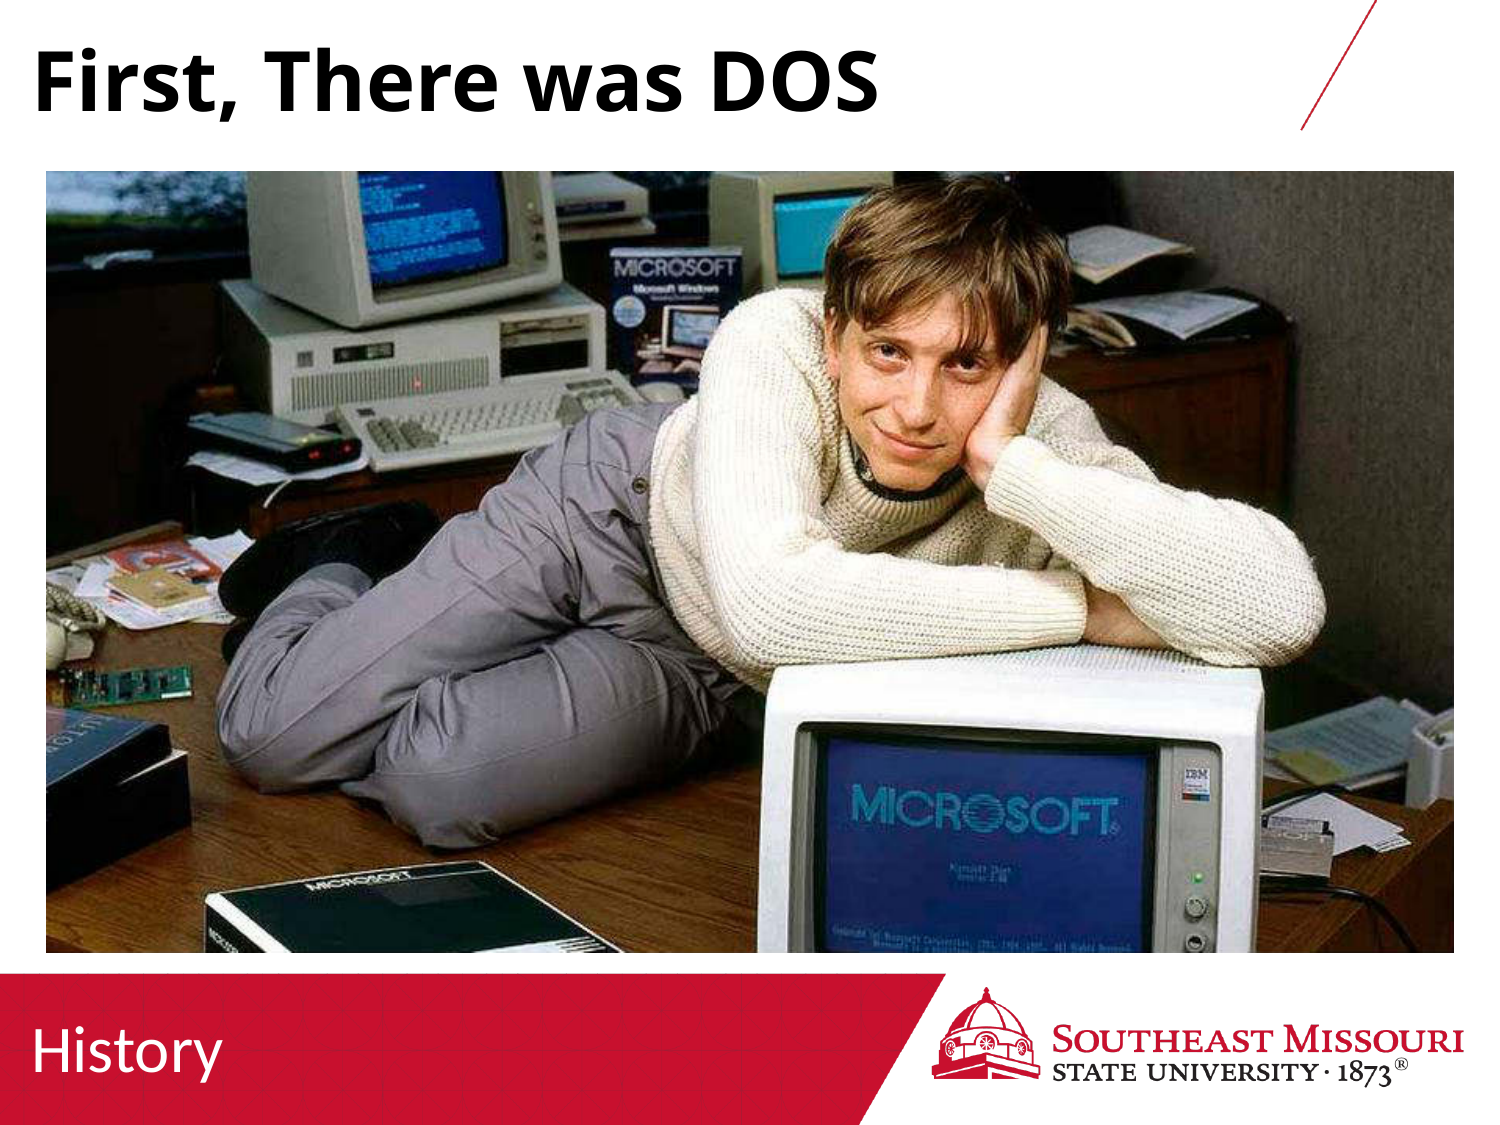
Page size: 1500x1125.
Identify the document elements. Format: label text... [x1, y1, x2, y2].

text_box History [16, 998, 847, 1093]
picture [0, 0, 1500, 1125]
text_box First, There was DOS [16, 21, 1476, 136]
